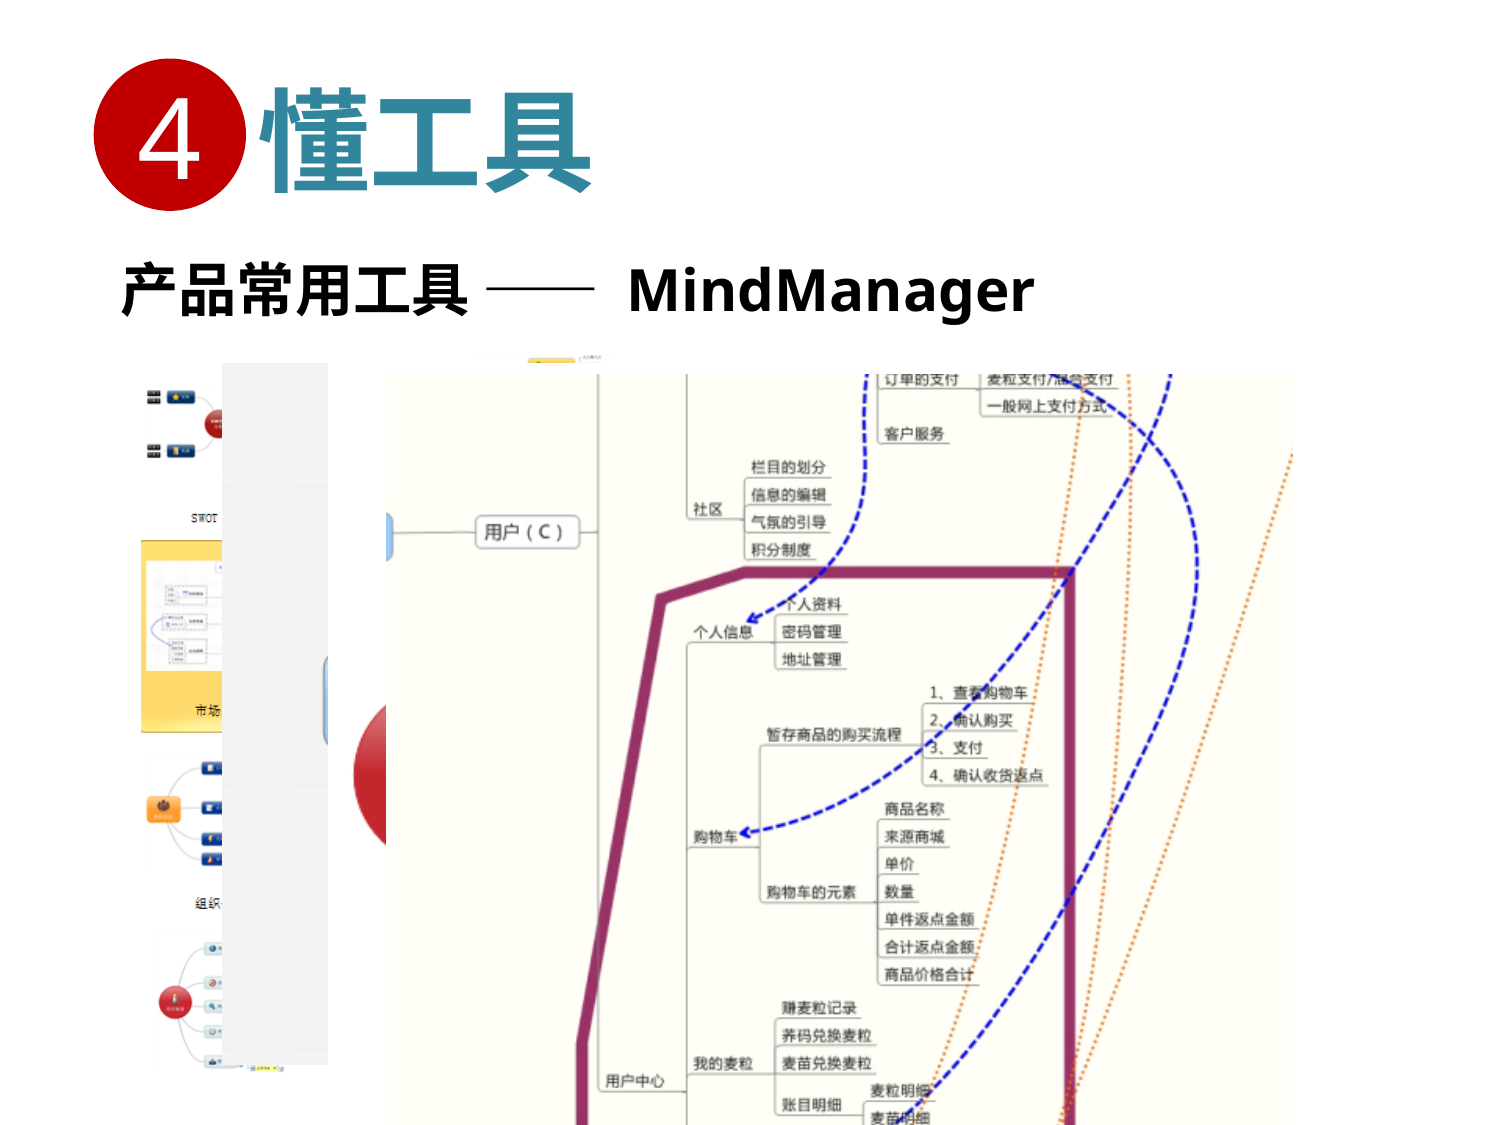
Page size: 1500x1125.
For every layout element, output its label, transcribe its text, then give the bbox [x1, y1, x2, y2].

text_box 产品常用工具 —— MindManager [105, 246, 1418, 331]
text_box 4 [91, 56, 249, 213]
title 懂工具 [75, 45, 1425, 233]
picture [140, 351, 1294, 1125]
